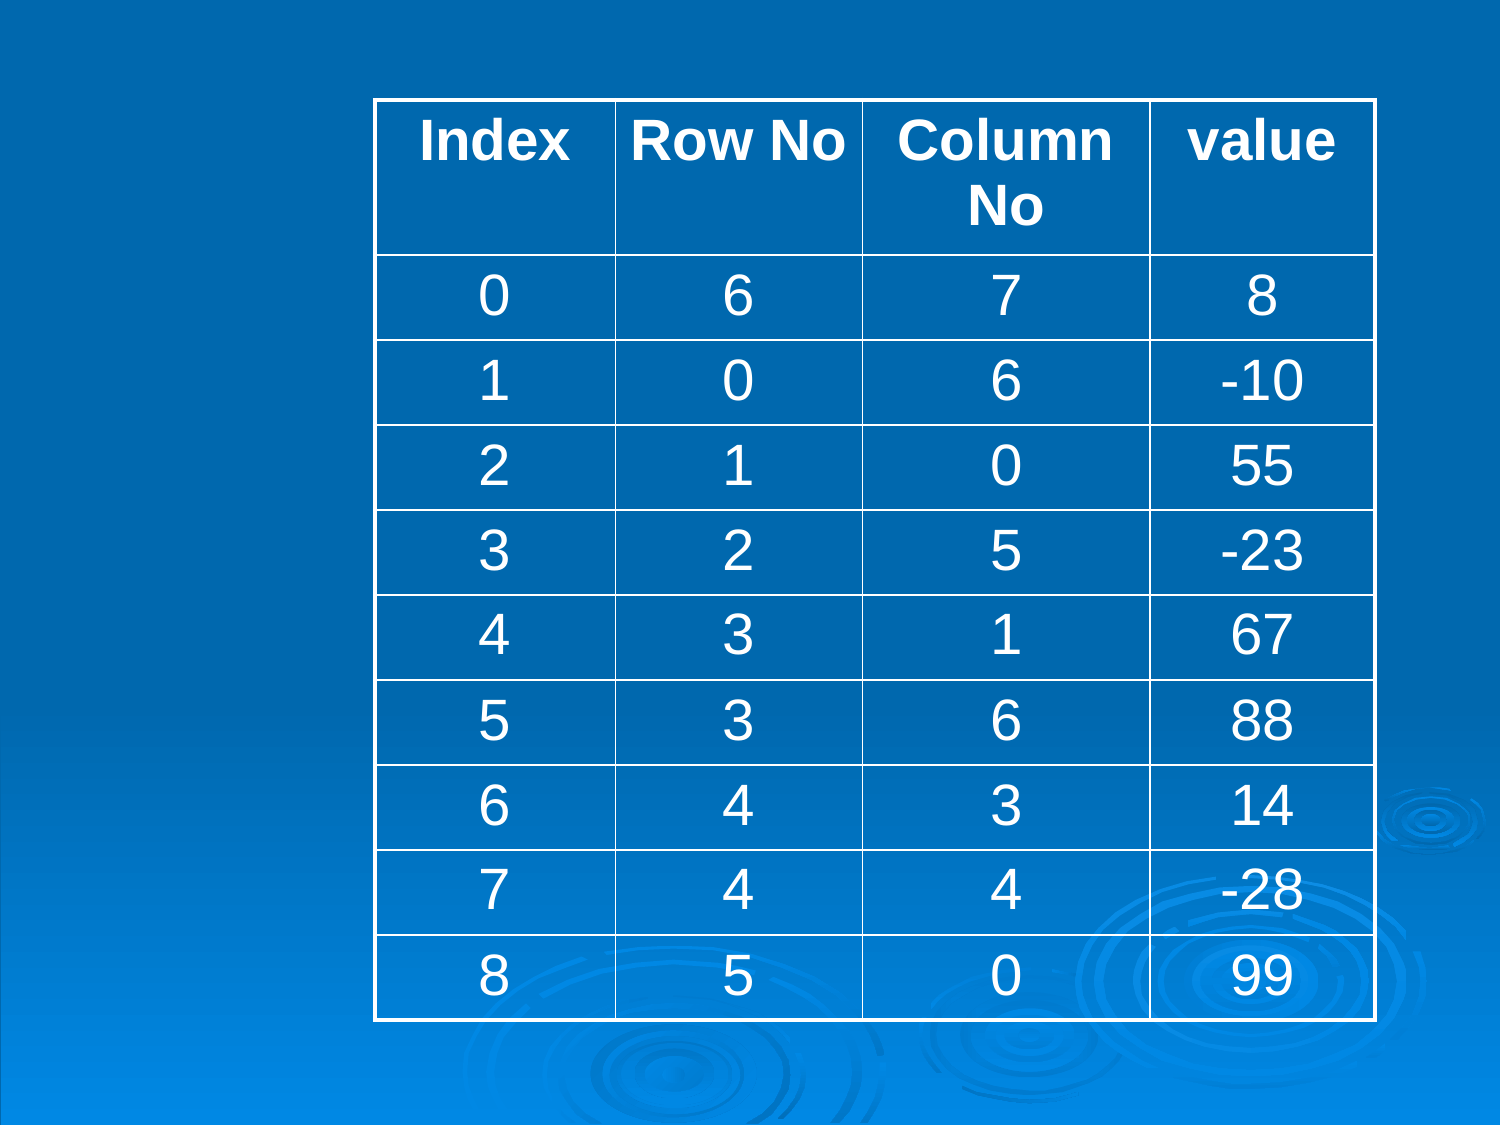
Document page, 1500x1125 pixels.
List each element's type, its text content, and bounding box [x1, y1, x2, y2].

table_cell 3 [616, 681, 862, 764]
table_cell 1 [377, 341, 615, 424]
table_header Index [377, 102, 615, 254]
table_cell 6 [863, 681, 1149, 764]
table_cell 0 [863, 936, 1149, 1018]
table_cell 99 [1151, 936, 1373, 1018]
table_cell 6 [863, 341, 1149, 424]
table_cell 88 [1151, 681, 1373, 764]
table_cell 67 [1151, 596, 1373, 679]
table_cell 4 [863, 851, 1149, 934]
table_cell 6 [616, 256, 862, 339]
table_cell 6 [377, 766, 615, 849]
table_cell 3 [377, 511, 615, 594]
table_cell 1 [616, 426, 862, 509]
table_cell -28 [1151, 851, 1373, 934]
table_header Column No [863, 102, 1149, 254]
table_cell 14 [1151, 766, 1373, 849]
table_cell 3 [616, 596, 862, 679]
table_cell 8 [1151, 256, 1373, 339]
table_cell -10 [1151, 341, 1373, 424]
table_cell 5 [616, 936, 862, 1018]
table_cell 7 [863, 256, 1149, 339]
table_cell 5 [863, 511, 1149, 594]
table_cell -23 [1151, 511, 1373, 594]
table_cell 2 [377, 426, 615, 509]
table_cell 55 [1151, 426, 1373, 509]
table_cell 5 [377, 681, 615, 764]
table_cell 1 [863, 596, 1149, 679]
table_cell 8 [377, 936, 615, 1018]
table_cell 0 [616, 341, 862, 424]
table_cell 7 [377, 851, 615, 934]
table_cell 3 [863, 766, 1149, 849]
table_cell 4 [616, 766, 862, 849]
table_cell 4 [377, 596, 615, 679]
table_cell 2 [616, 511, 862, 594]
table_cell 0 [863, 426, 1149, 509]
table_header Row No [616, 102, 862, 254]
table_cell 4 [616, 851, 862, 934]
table_cell 0 [377, 256, 615, 339]
table_header value [1151, 102, 1373, 254]
